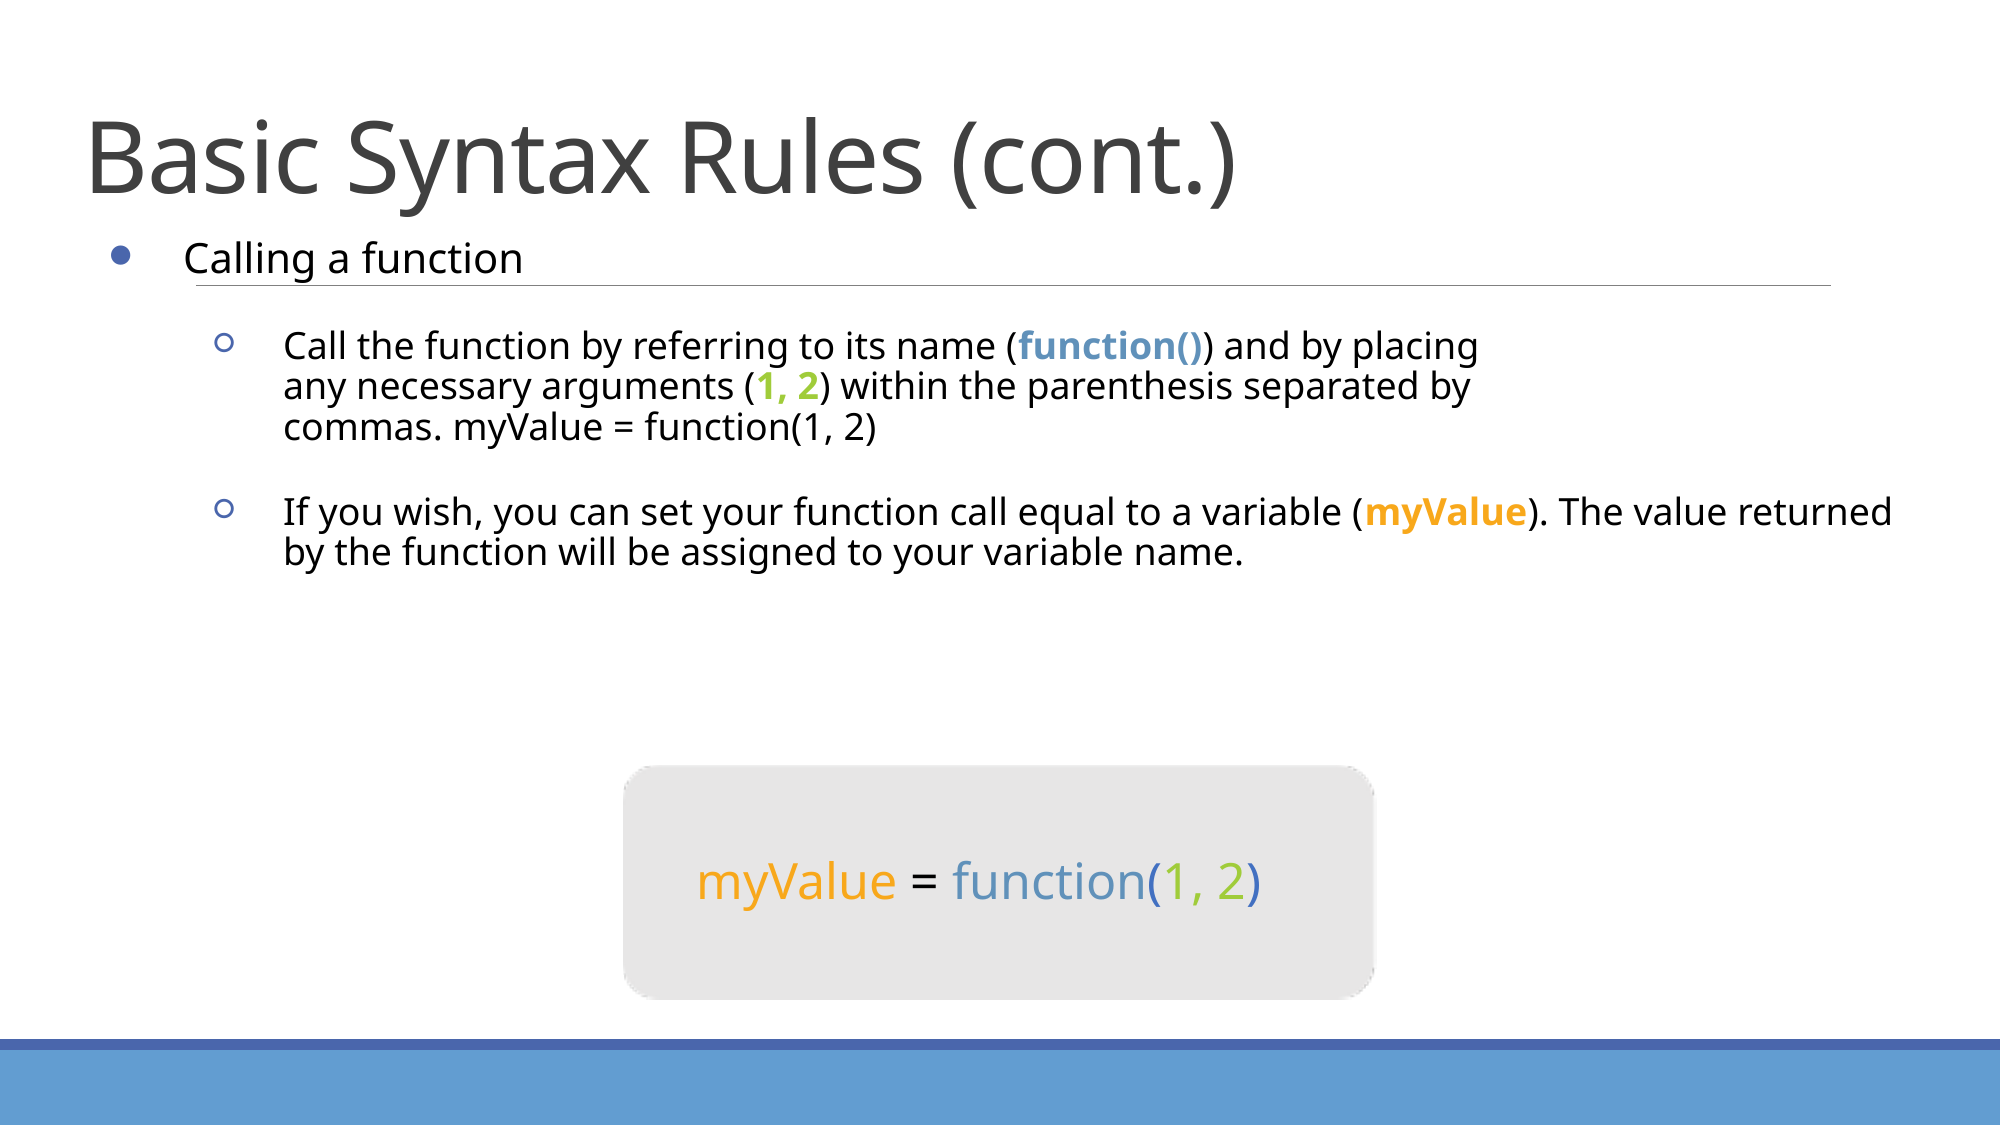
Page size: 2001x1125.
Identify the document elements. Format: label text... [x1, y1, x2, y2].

list Calling a function Call the function by referring to its name (function()) and by placing any necessary arguments (1, 2) within the parenthesis separated by commas. myValue = function(1, 2) If you wish, you can set your function call equal to a variable (myValue). The value returned by the function will be assigned to your variable name. [68, 222, 1932, 1000]
title Basic Syntax Rules (cont.) [68, 97, 1932, 222]
picture [623, 765, 1377, 1000]
